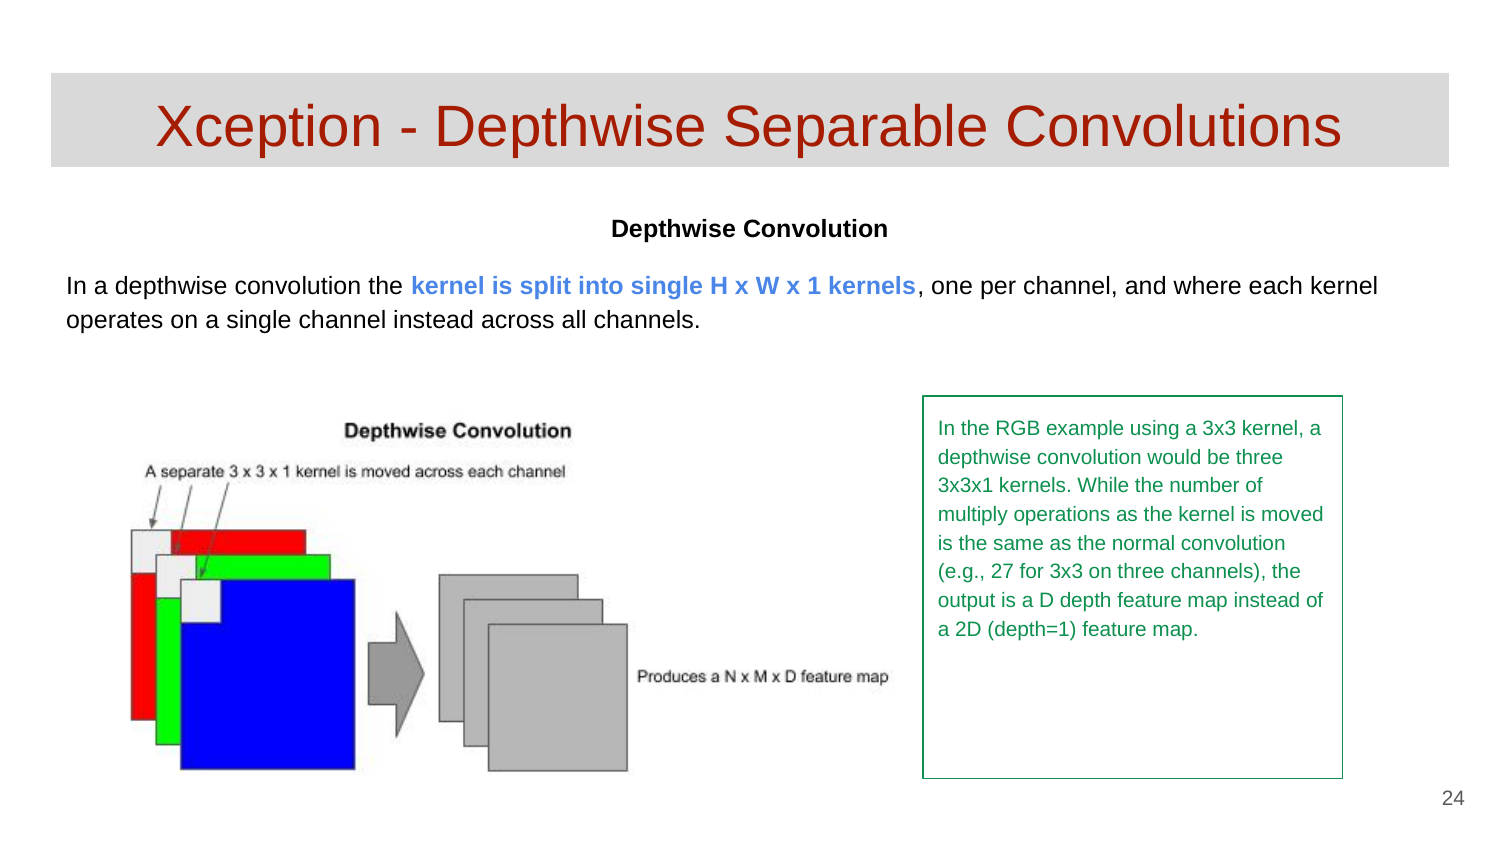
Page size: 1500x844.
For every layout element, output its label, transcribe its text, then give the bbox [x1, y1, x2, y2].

title Xception - Depthwise Separable Convolutions [51, 72, 1449, 167]
slide_number ‹#› [1389, 764, 1480, 830]
text_box In the RGB example using a 3x3 kernel, a depthwise convolution would be three 3x3x1 kernels. While the number of multiply operations as the kernel is moved is the same as the normal convolution (e.g., 27 for 3x3 on three channels), the output is a D depth feature map instead of a 2D (depth=1) feature map. [922, 395, 1343, 779]
text_box Depthwise Convolution In a depthwise convolution the kernel is split into single H x W x 1 kernels, one per channel, and where each kernel operates on a single channel instead across all channels. [51, 192, 1449, 370]
picture [68, 380, 899, 775]
